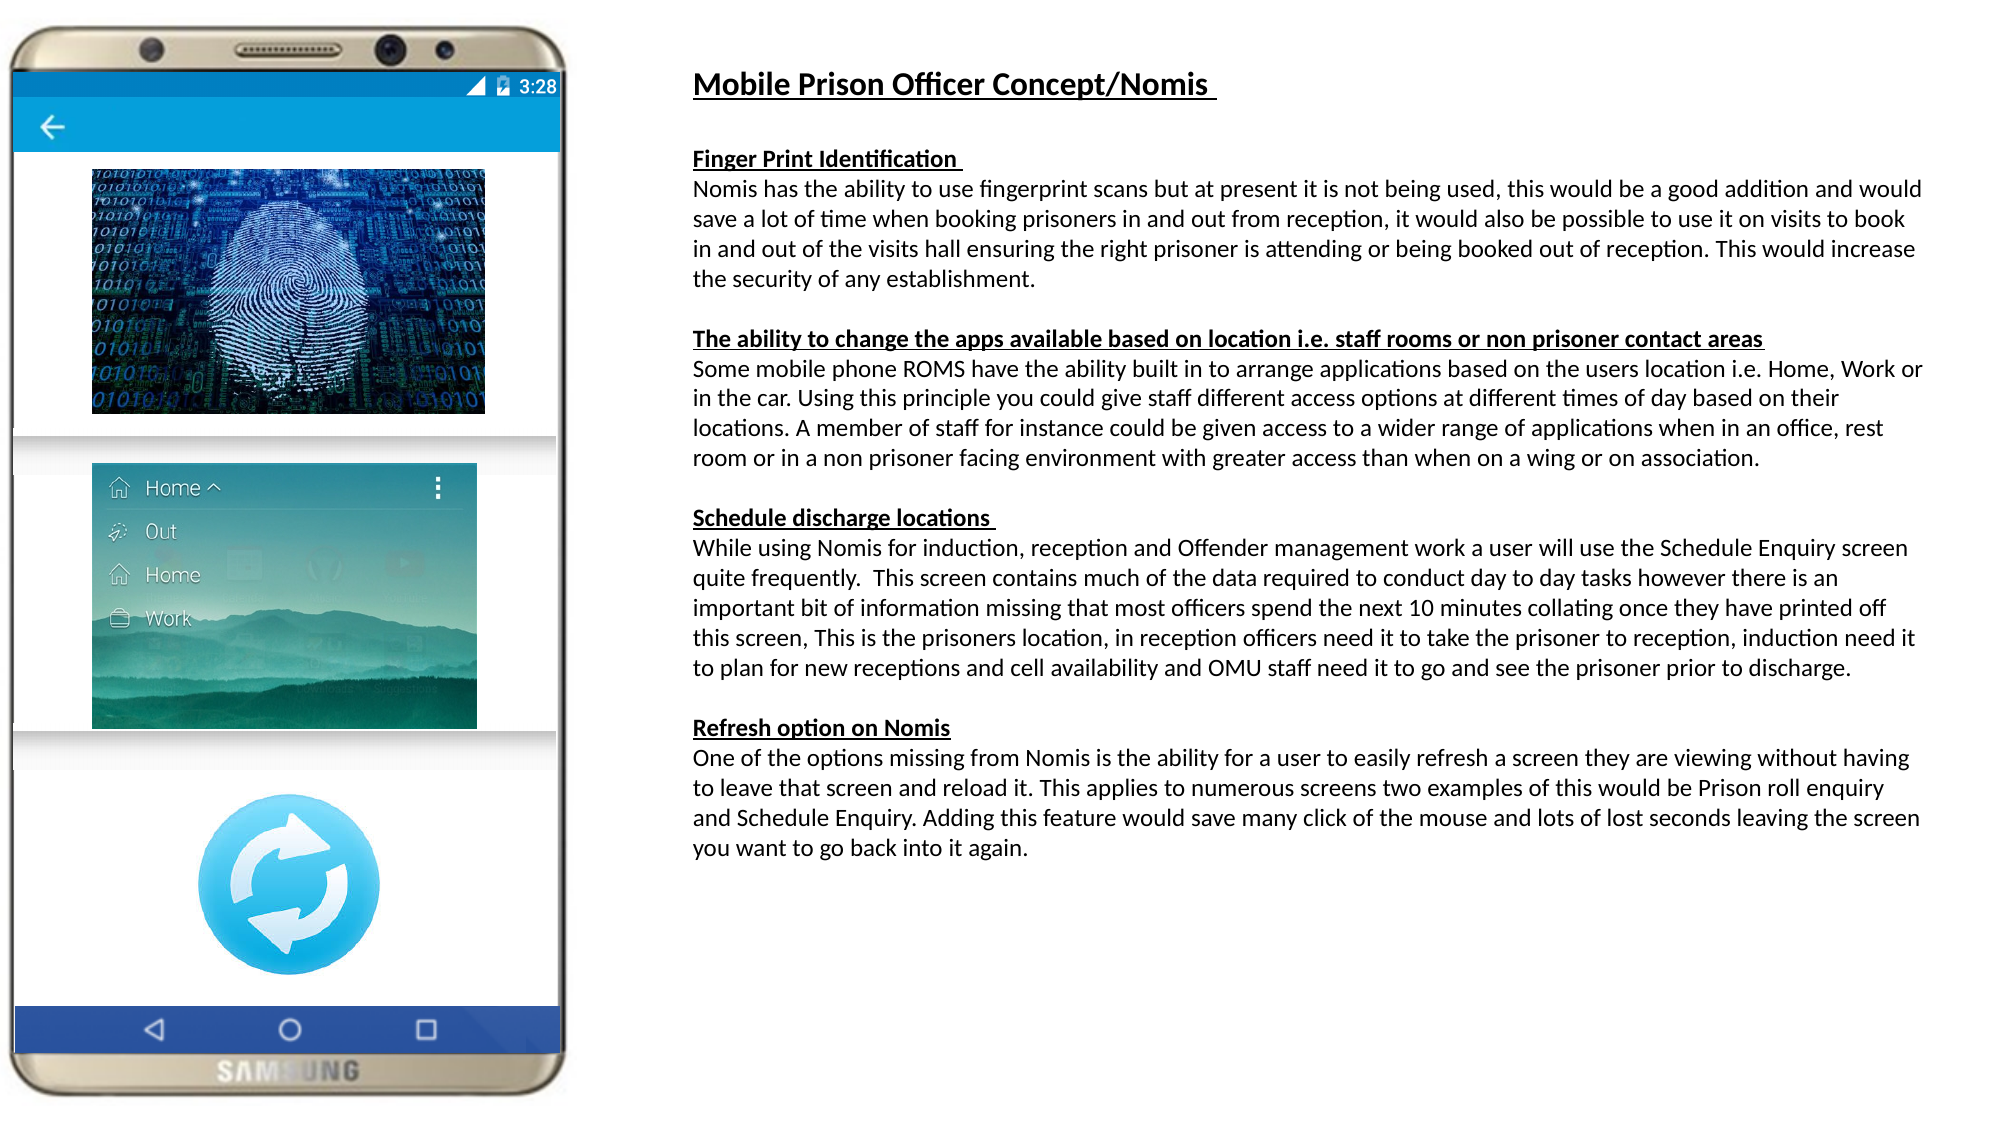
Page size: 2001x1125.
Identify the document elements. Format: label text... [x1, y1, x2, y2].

text_box Mobile Prison Officer Concept/Nomis Finger Print Identification Nomis has the ability to use fingerprint scans but at present it is not being used, this would be a good addition and would save a lot of time when booking prisoners in and out from reception, it would also be possible to use it on visits to book in and out of the visits hall ensuring the right prisoner is attending or being booked out of reception. This would increase the security of any establishment. The ability to change the apps available based on location i.e. staff rooms or non prisoner contact areas Some mobile phone ROMS have the ability built in to arrange applications based on the users location i.e. Home, Work or in the car. Using this principle you could give staff different access options at different times of day based on their locations. A member of staff for instance could be given access to a wider range of applications when in an office, rest room or in a non prisoner facing environment with greater access than when on a wing or on association. Schedule discharge locations While using Nomis for induction, reception and Offender management work a user will use the Schedule Enquiry screen quite frequently. This screen contains much of the data required to conduct day to day tasks however there is an important bit of information missing that most officers spend the next 10 minutes collating once they have printed off this screen, This is the prisoners location, in reception officers need it to take the prisoner to reception, induction need it to plan for new receptions and cell availability and OMU staff need it to go and see the prisoner prior to discharge. Refresh option on Nomis One of the options missing from Nomis is the ability for a user to easily refresh a screen they are viewing without having to leave that screen and reload it. This applies to numerous screens two examples of this would be Prison roll enquiry and Schedule Enquiry. Adding this feature would save many click of the mouse and lots of lost seconds leaving the screen you want to go back into it again. [678, 55, 1943, 929]
picture [0, 13, 577, 1106]
